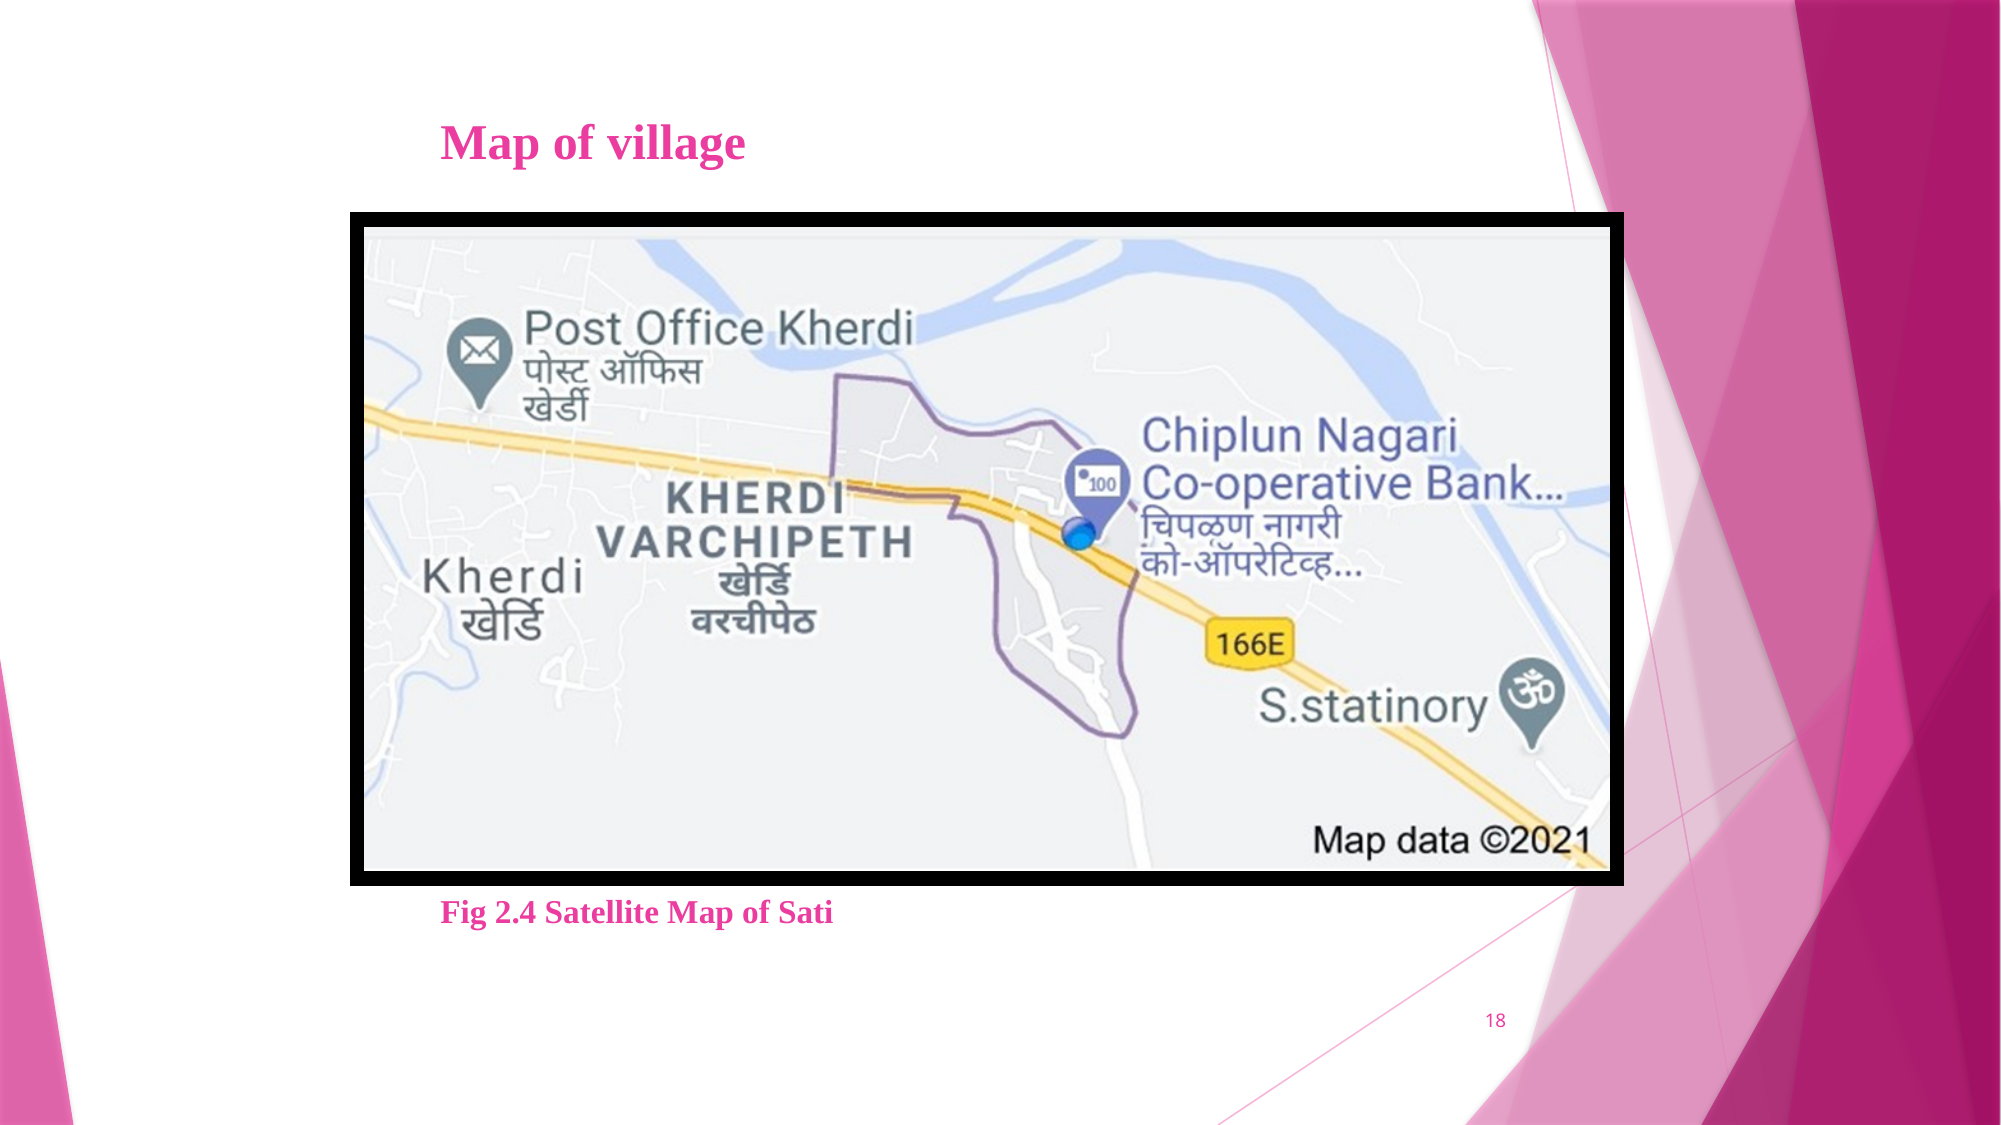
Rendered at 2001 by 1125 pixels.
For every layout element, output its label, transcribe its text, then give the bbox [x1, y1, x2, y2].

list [363, 225, 1611, 872]
slide_number 18 [1409, 991, 1522, 1051]
title Map of village Fig 2.4 Satellite Map of Sati [425, 102, 1732, 1010]
